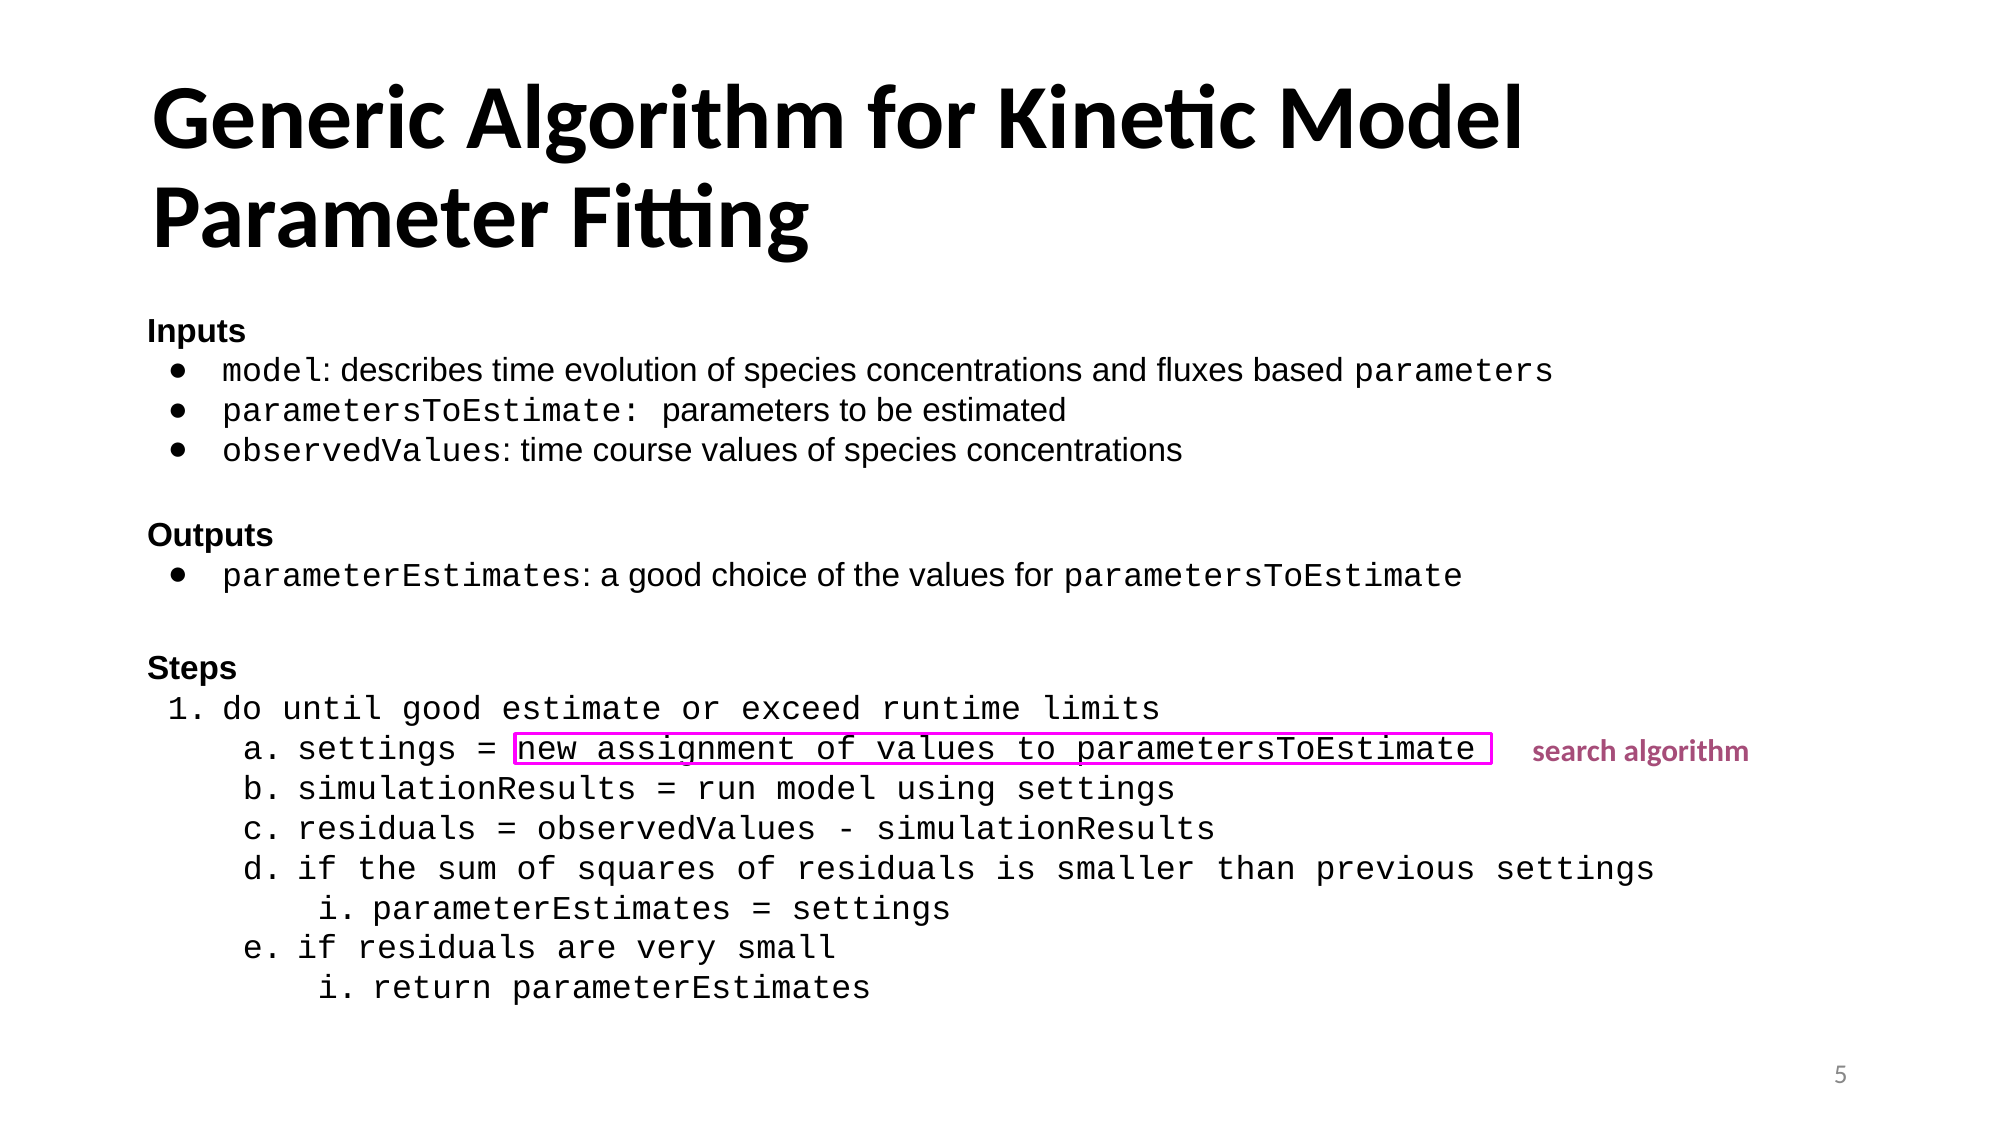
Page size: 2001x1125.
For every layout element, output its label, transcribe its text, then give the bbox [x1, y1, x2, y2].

title Generic Algorithm for Kinetic Model Parameter Fitting [137, 59, 1863, 278]
slide_number ‹#› [1412, 1042, 1863, 1103]
text_box Steps do until good estimate or exceed runtime limits settings = new assignment of values to parametersToEstimate simulationResults = run model using settings residuals = observedValues - simulationResults if the sum of squares of residuals is smaller than previous settings parameterEstimates = settings if residuals are very small return parameterEstimates [132, 631, 1718, 1021]
text_box [515, 733, 1492, 764]
text_box Outputs parameterEstimates: a good choice of the values for parametersToEstimate [132, 497, 1718, 608]
text_box Inputs model: describes time evolution of species concentrations and fluxes based parameters parametersToEstimate: parameters to be estimated observedValues: time course values of species concentrations [132, 293, 1718, 484]
text_box search algorithm [1517, 715, 1826, 783]
